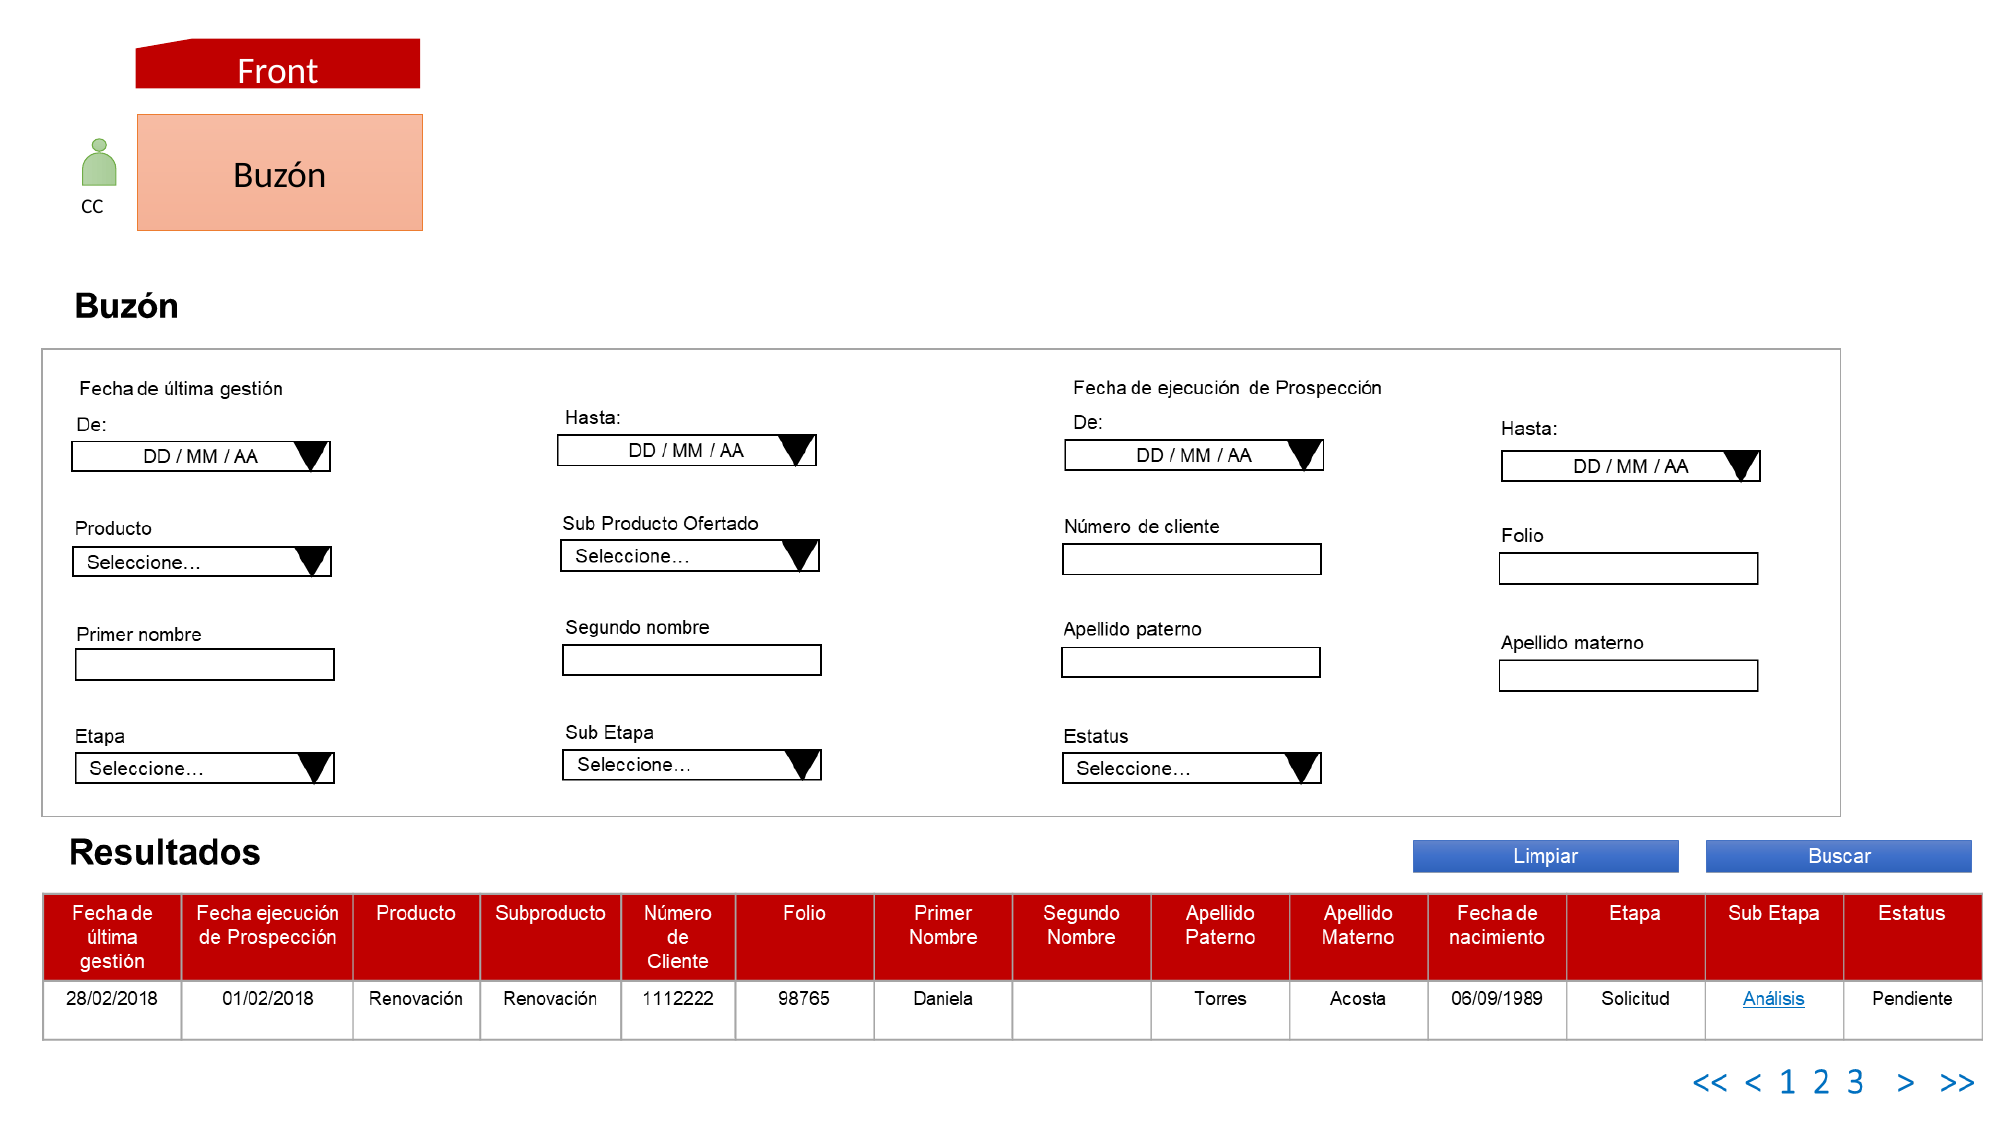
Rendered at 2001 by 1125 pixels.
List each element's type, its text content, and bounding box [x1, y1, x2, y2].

text_box CC [66, 185, 119, 225]
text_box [82, 138, 116, 186]
picture [41, 272, 2000, 1125]
text_box Front [135, 38, 421, 89]
text_box Buzón [137, 114, 423, 231]
